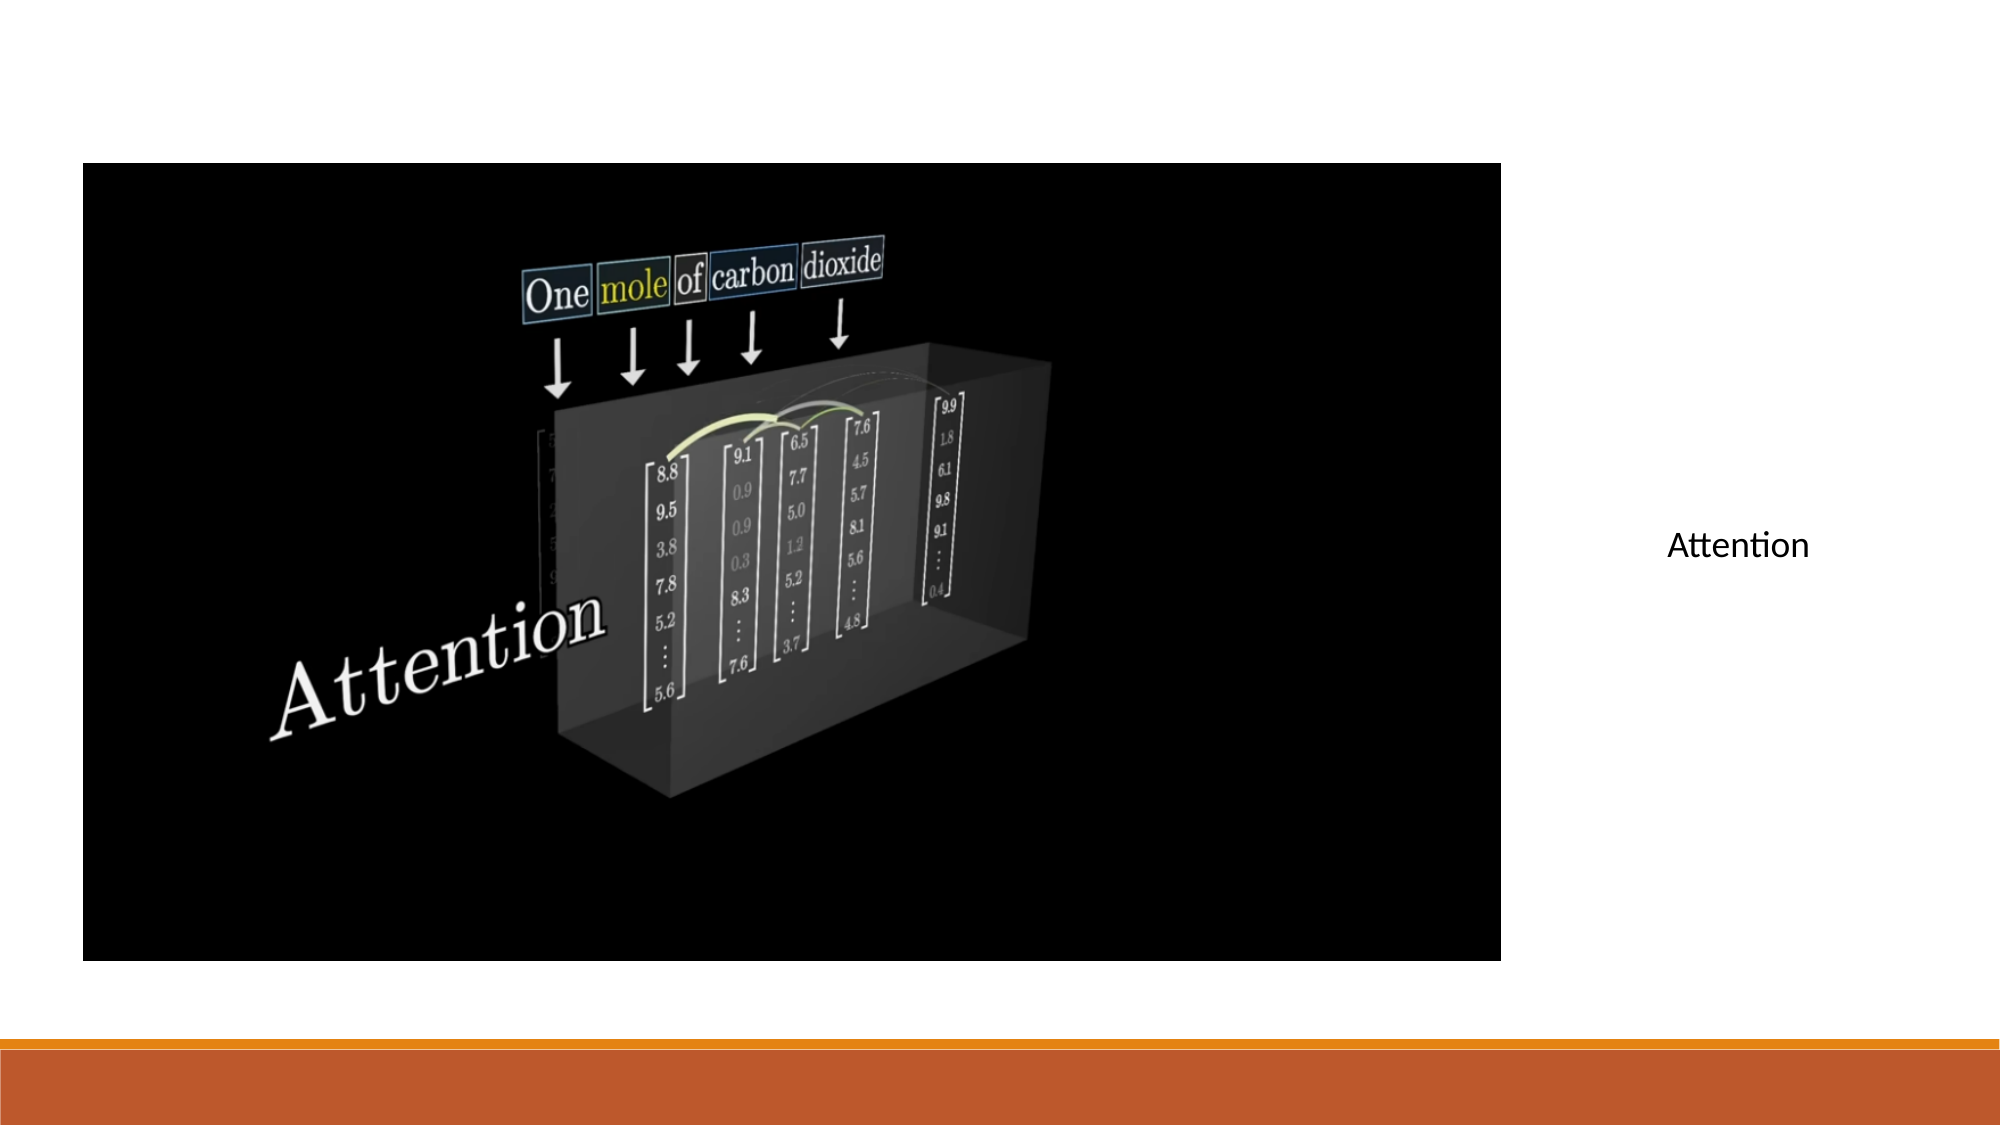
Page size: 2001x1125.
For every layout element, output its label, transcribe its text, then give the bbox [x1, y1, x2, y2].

text_box Attention [1652, 512, 1826, 573]
picture [83, 163, 1501, 962]
